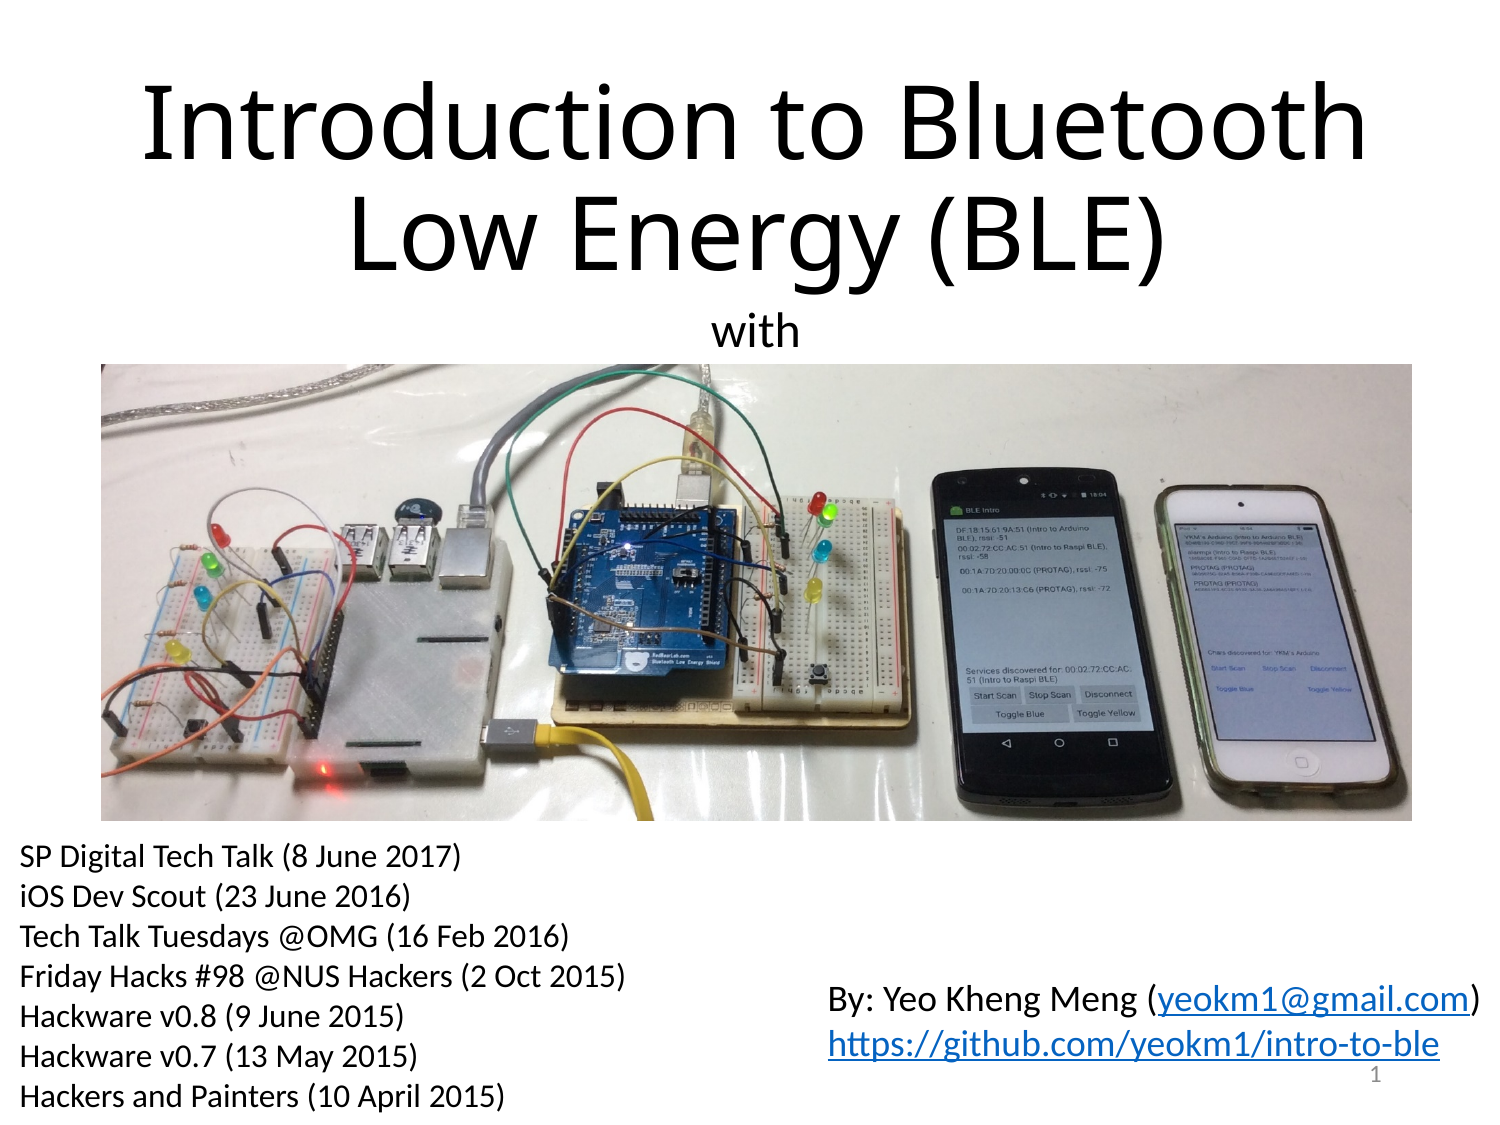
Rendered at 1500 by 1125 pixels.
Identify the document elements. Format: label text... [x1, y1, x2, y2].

text_box with [696, 289, 817, 364]
title Introduction to Bluetooth Low Energy (BLE) [118, 47, 1394, 301]
picture [100, 364, 1412, 821]
text_box By: Yeo Kheng Meng (yeokm1@gmail.com) https://github.com/yeokm1/intro-to-ble [812, 966, 1496, 1072]
text_box SP Digital Tech Talk (8 June 2017) iOS Dev Scout (23 June 2016) Tech Talk Tuesdays @OMG (16 Feb 2016) Friday Hacks #98 @NUS Hackers (2 Oct 2015) Hackware v0.8 (9 June 2015) Hackware v0.7 (13 May 2015) Hackers and Painters (10 April 2015) [4, 827, 642, 1122]
slide_number 1 [1059, 1042, 1397, 1103]
